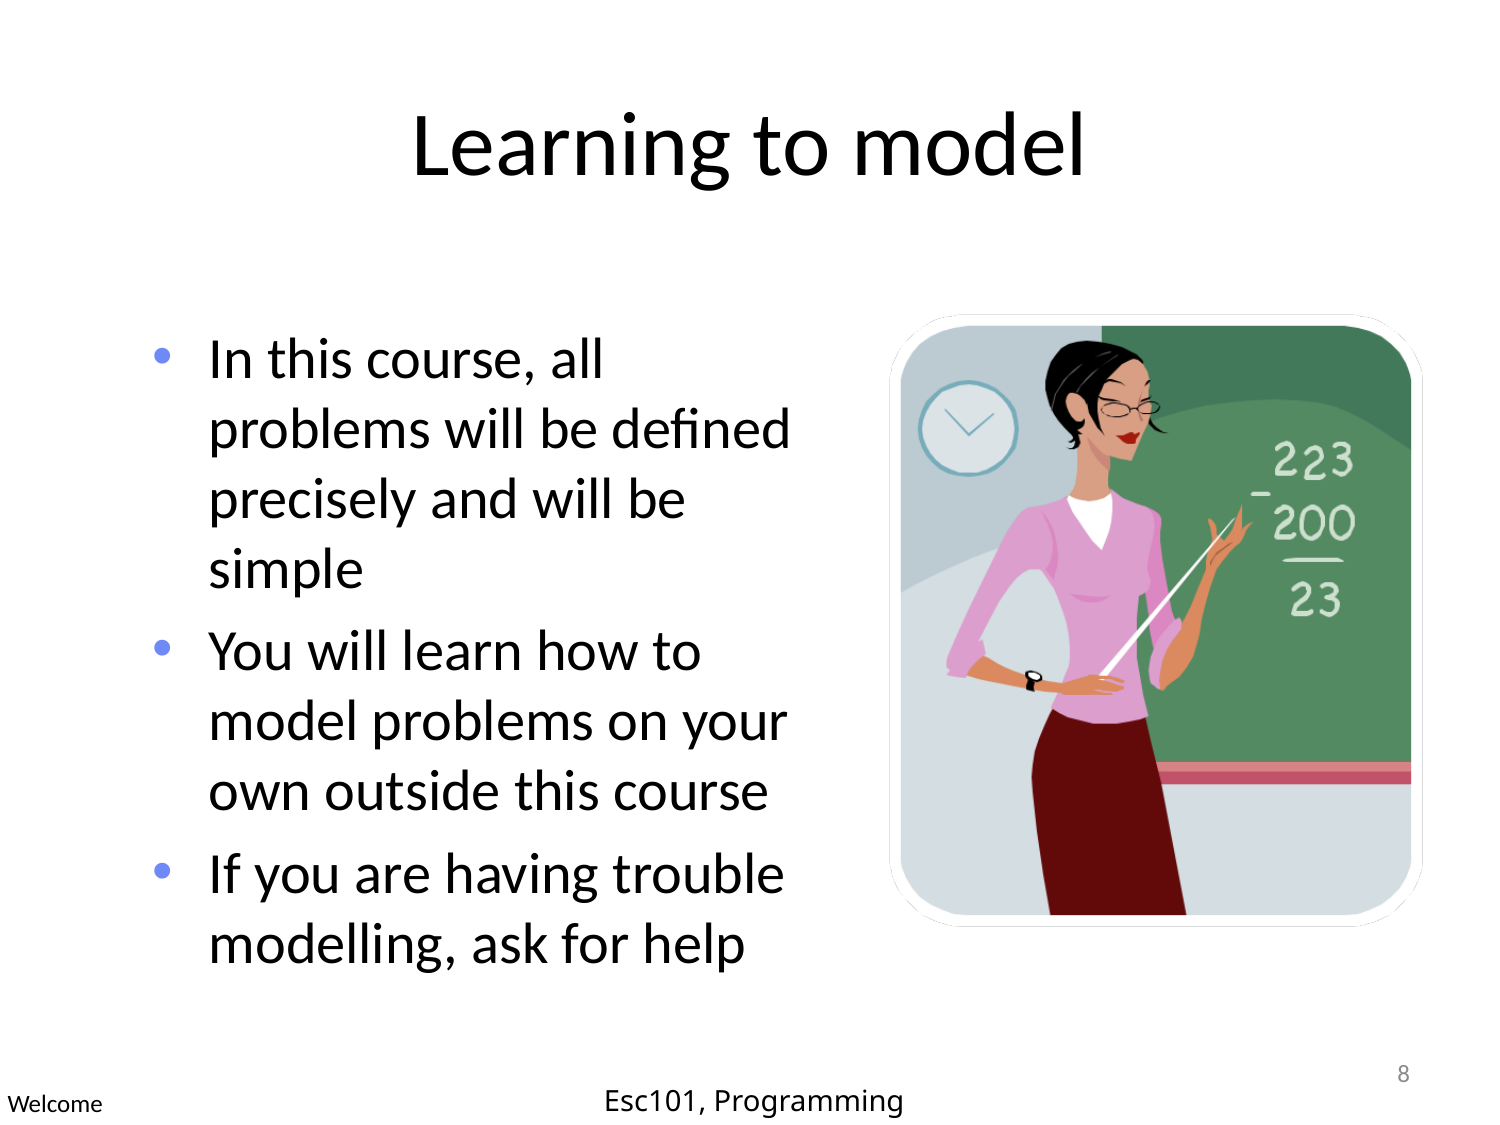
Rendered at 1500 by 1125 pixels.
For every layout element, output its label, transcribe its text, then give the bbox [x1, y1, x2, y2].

title Learning to model [75, 45, 1425, 233]
picture [887, 312, 1426, 929]
list In this course, all problems will be defined precisely and will be simple You will learn how to model problems on your own outside this course If you are having trouble modelling, ask for help [137, 312, 838, 988]
text_box Welcome [0, 1080, 313, 1125]
slide_number 8 [1074, 1042, 1425, 1103]
text_box Esc101, Programming [483, 1075, 1025, 1125]
